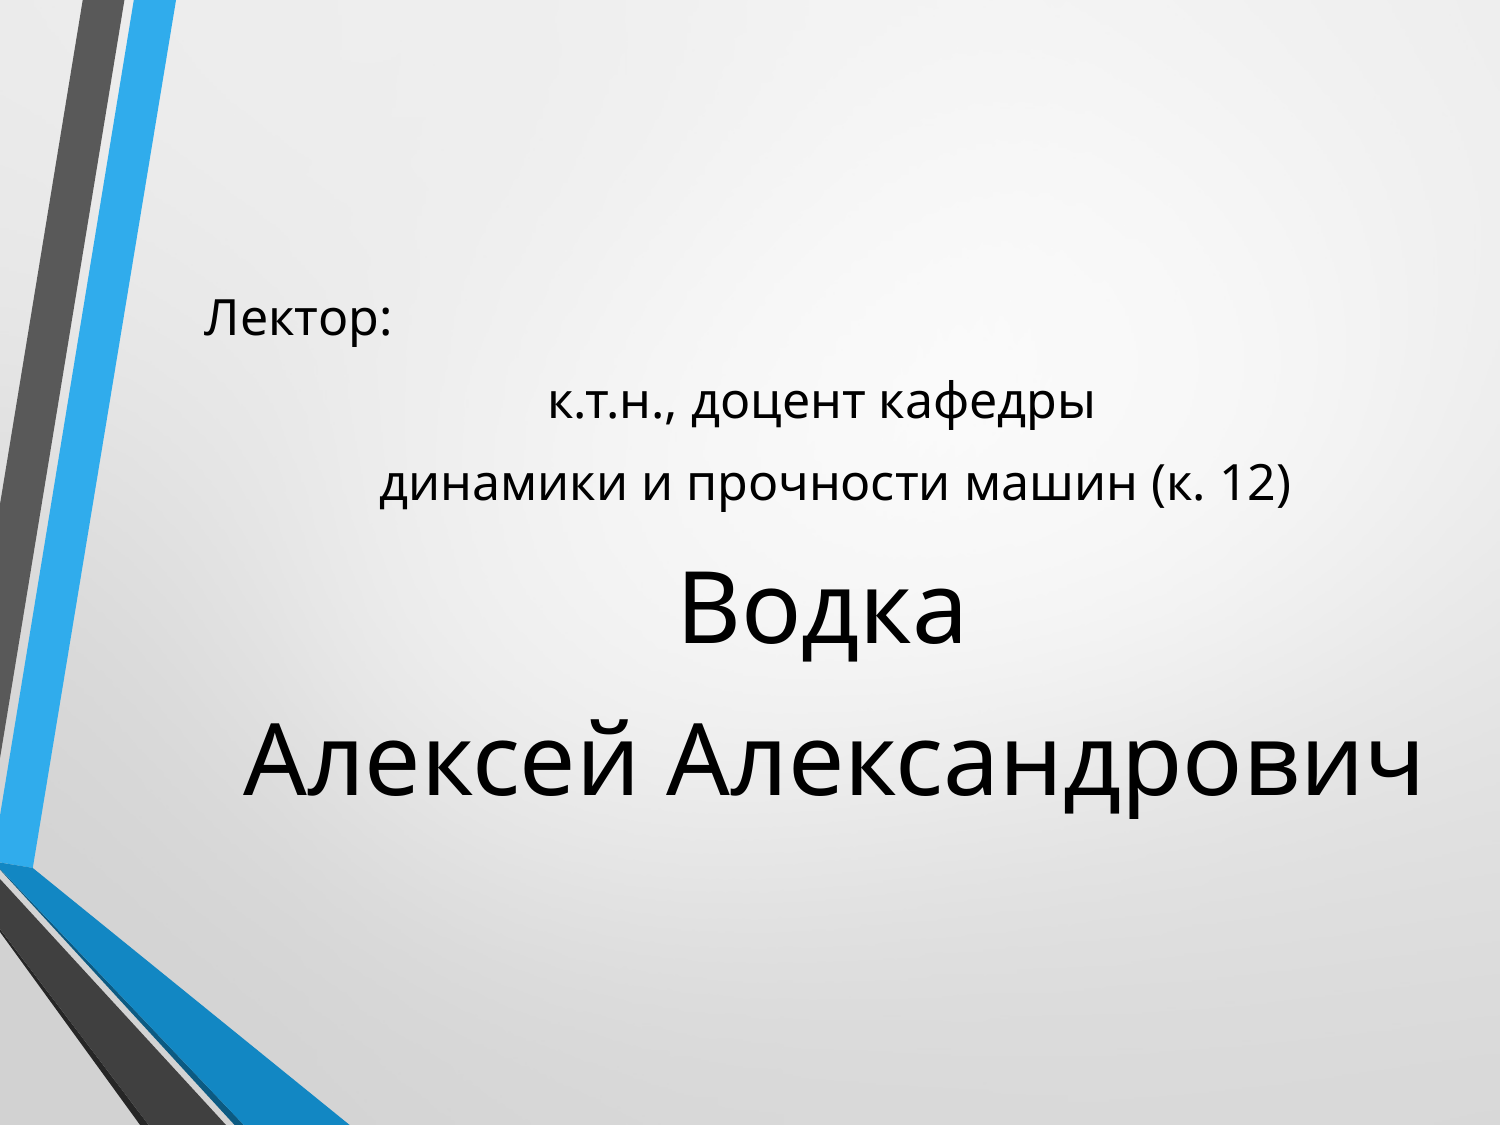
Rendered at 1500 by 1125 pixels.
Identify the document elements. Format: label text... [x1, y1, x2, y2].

list Лектор: к.т.н., доцент кафедры динамики и прочности машин (к. 12) Водка Алексей Александрович [189, 133, 1481, 968]
